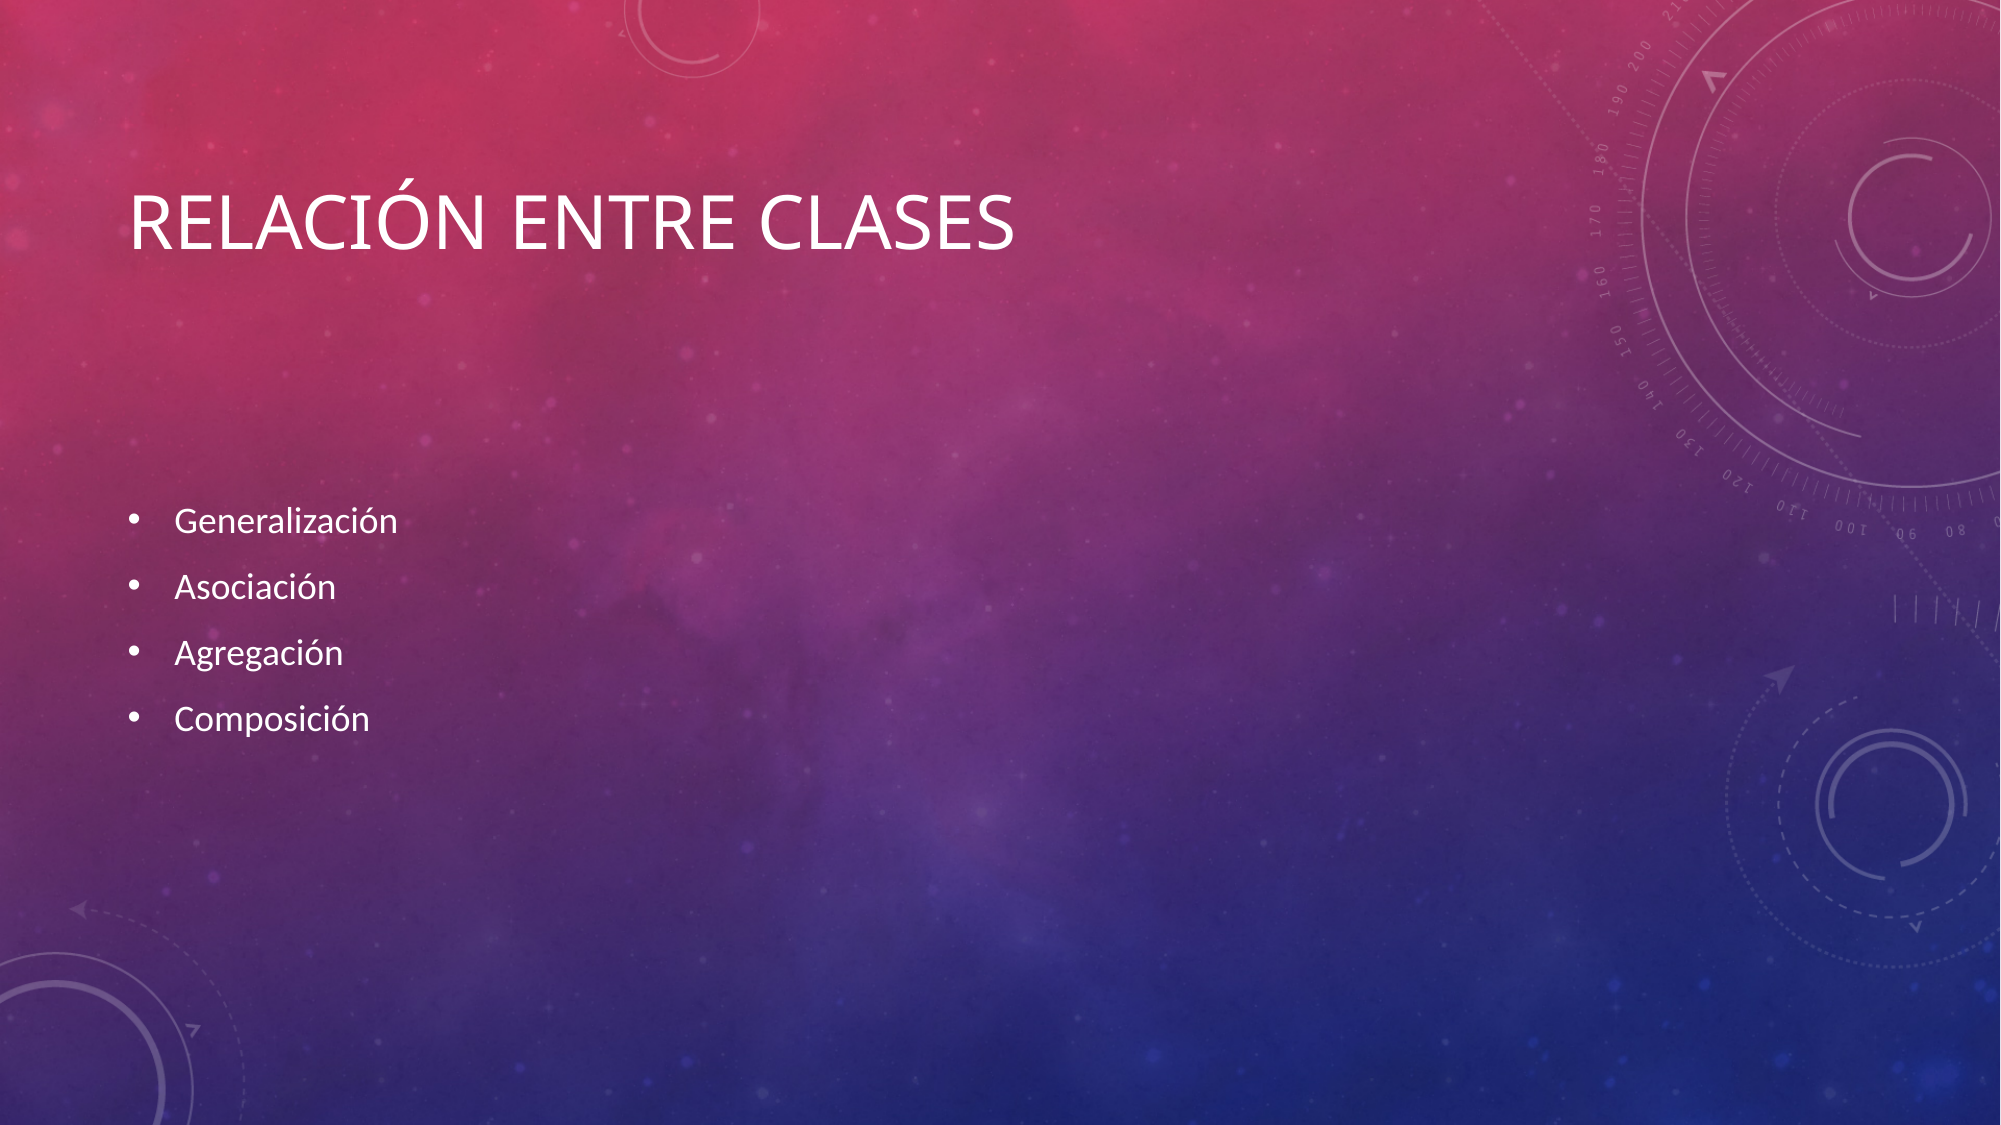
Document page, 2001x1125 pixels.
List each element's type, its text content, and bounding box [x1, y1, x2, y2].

list Generalización Asociación Agregación Composición [112, 351, 1775, 950]
picture [0, 0, 2001, 1125]
title Relación entre clases [112, 99, 1775, 339]
